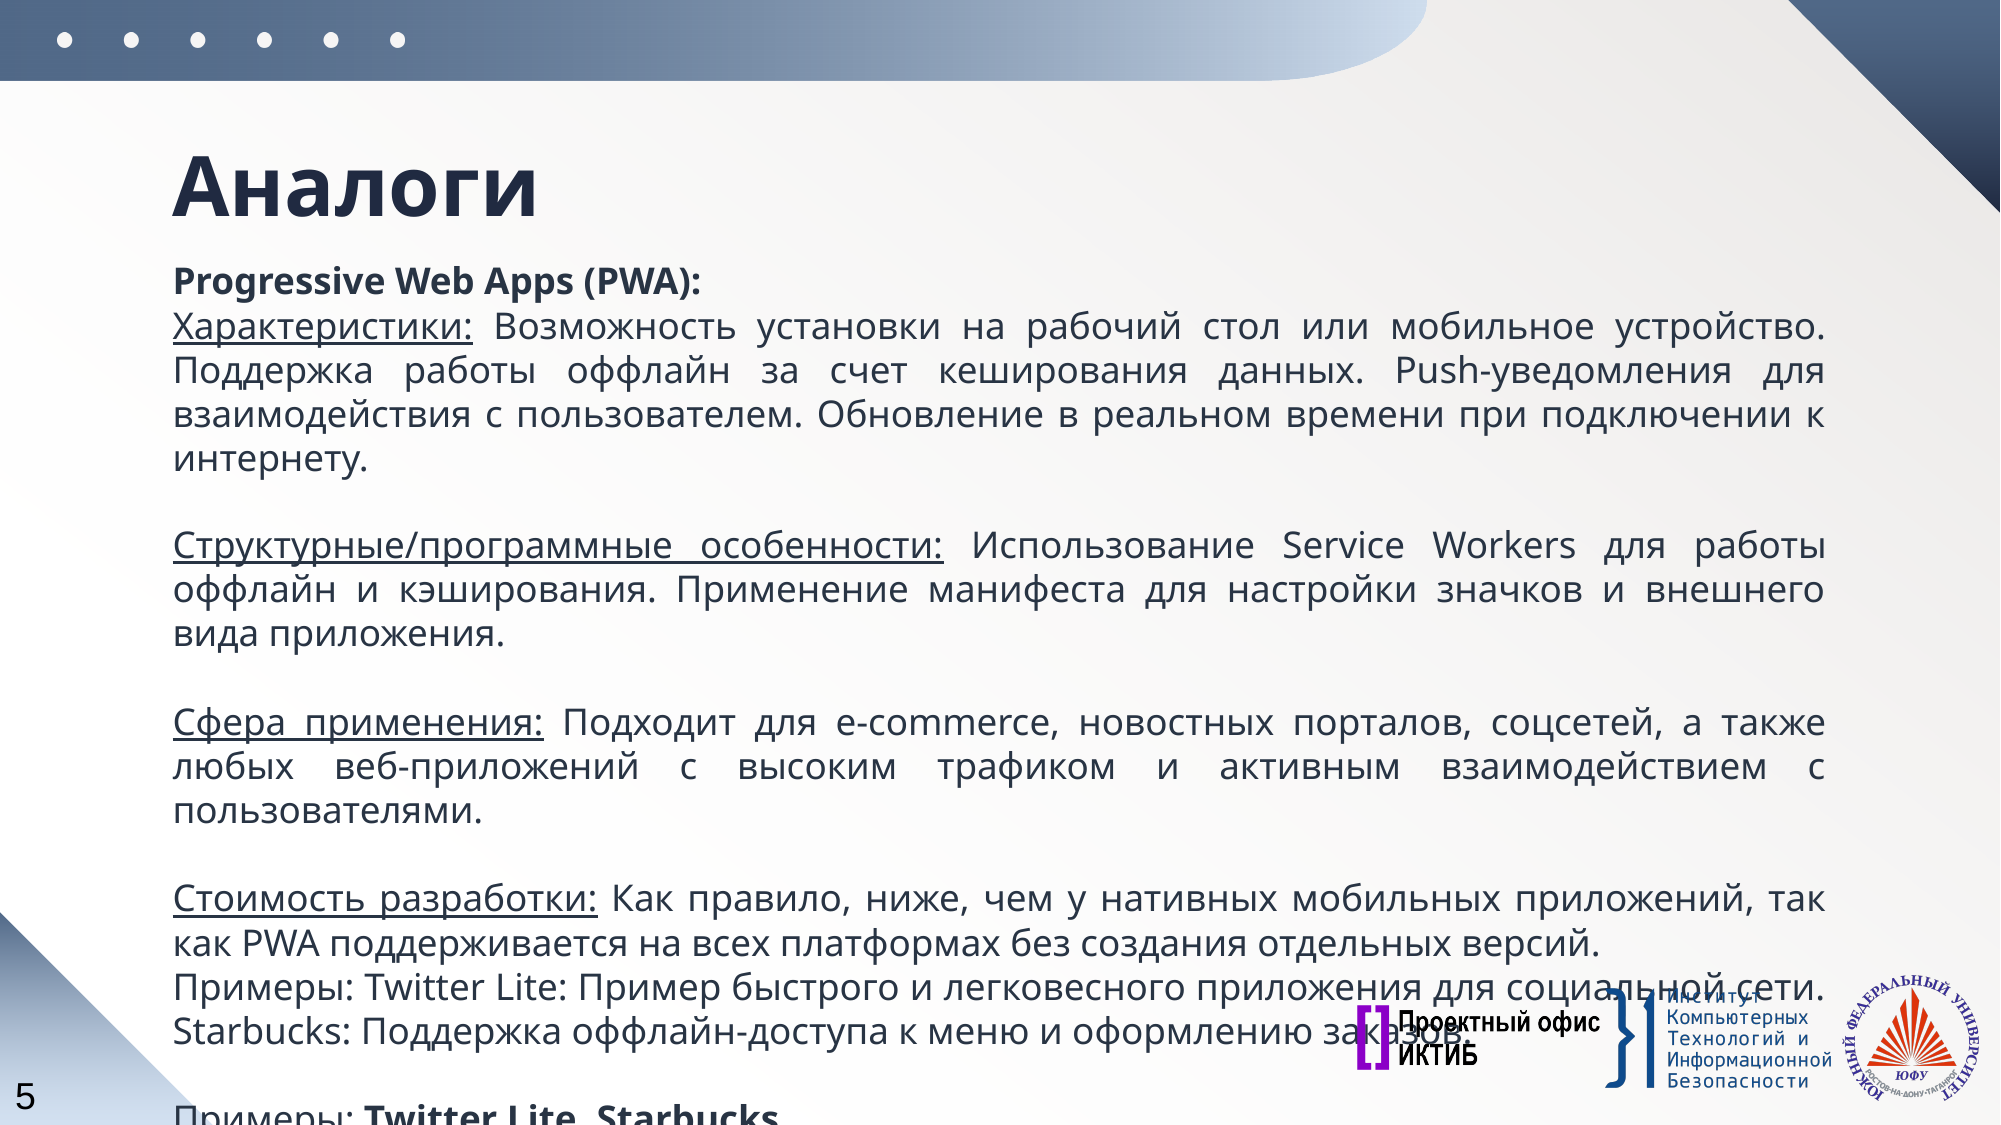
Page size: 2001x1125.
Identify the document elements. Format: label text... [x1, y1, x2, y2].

picture [0, 0, 2000, 1125]
text_box 5 [0, 1064, 51, 1125]
text_box Progressive Web Apps (PWA): Характеристики: Возможность установки на рабочий стол или мобильное устройство. Поддержка работы оффлайн за счет кеширования данных. Push-уведомления для взаимодействия с пользователем. Обновление в реальном времени при подключении к интернету. Структурные/программные особенности: Использование Service Workers для работы оффлайн и кэширования. Применение манифеста для настройки значков и внешнего вида приложения. Сфера применения: Подходит для e-commerce, новостных порталов, соцсетей, а также любых веб-приложений с высоким трафиком и активным взаимодействием с пользователями. Стоимость разработки: Как правило, ниже, чем у нативных мобильных приложений, так как PWA поддерживается на всех платформах без создания отдельных версий. Примеры: Twitter Lite: Пример быстрого и легковесного приложения для социальной сети. Starbucks: Поддержка оффлайн-доступа к меню и оформлению заказов. Примеры: Twitter Lite, Starbucks. [157, 243, 1843, 1039]
title Аналоги [157, 117, 1843, 243]
